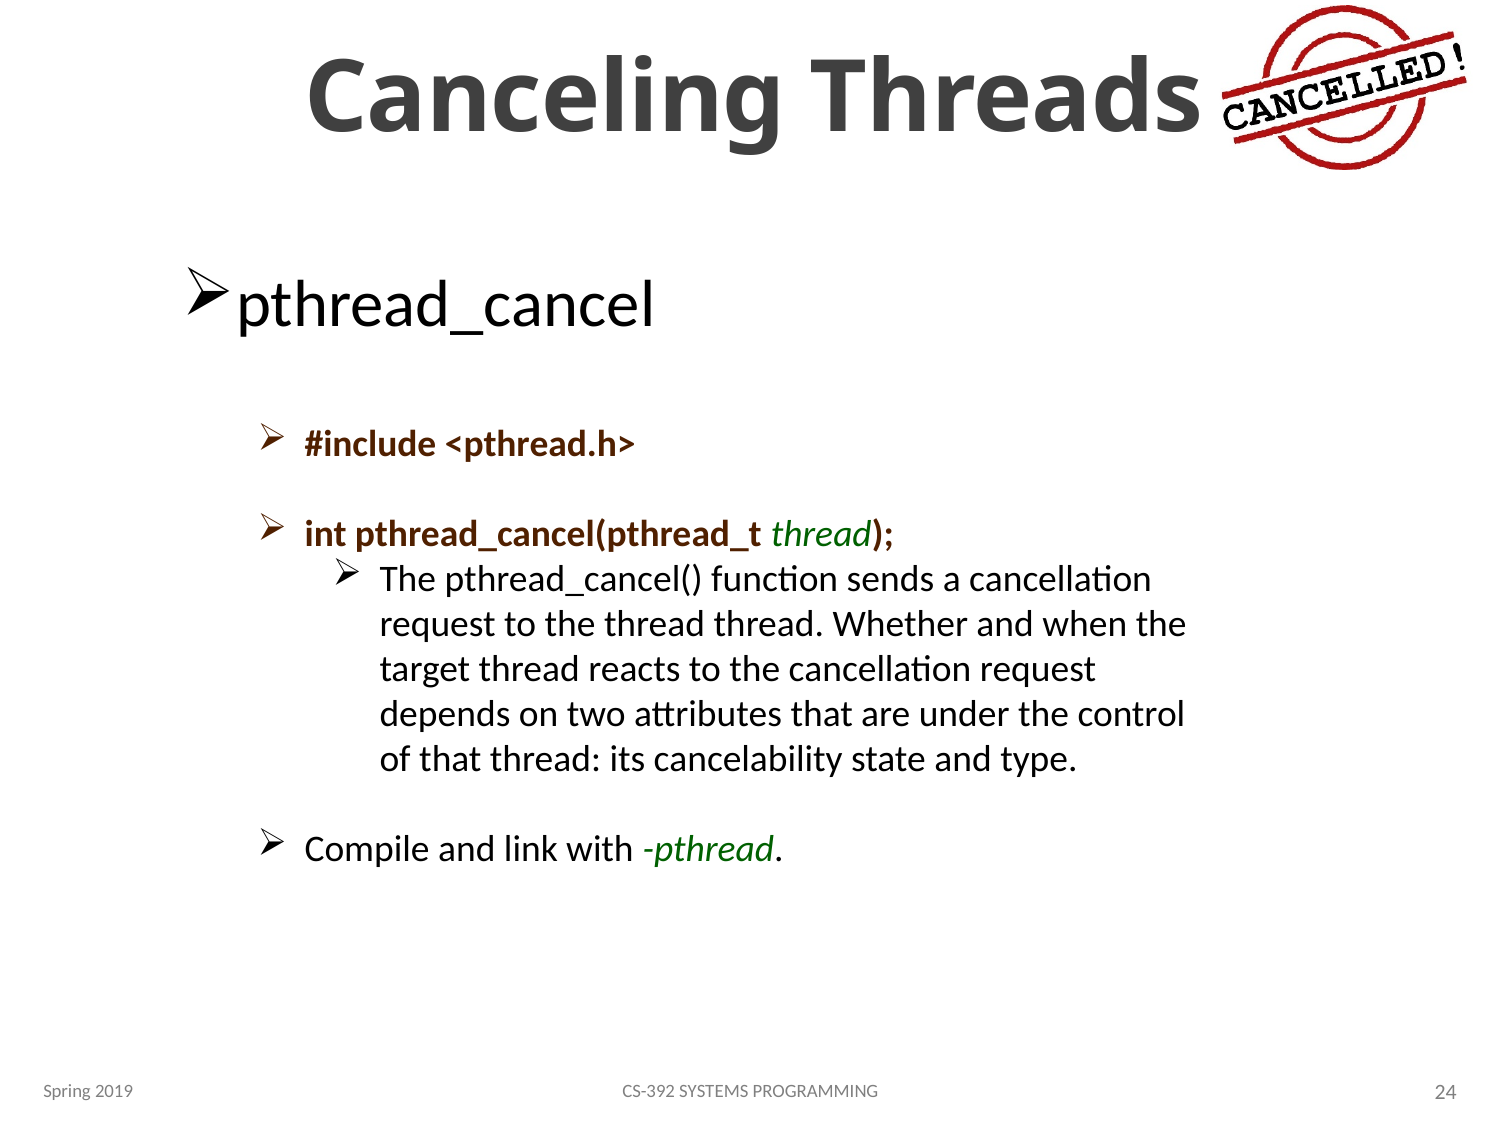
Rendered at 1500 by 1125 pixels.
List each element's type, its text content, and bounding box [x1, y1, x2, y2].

title Canceling Threads [135, 5, 1208, 160]
slide_number Spring 2019 [28, 1059, 333, 1120]
slide_number 24 [1310, 1060, 1472, 1121]
text_box pthread_cancel #include <pthread.h> int pthread_cancel(pthread_t thread); The pthread_cancel() function sends a cancellation request to the thread thread. Whether and when the target thread reacts to the cancellation request depends on two attributes that are under the control of that thread: its cancelability state and type. Compile and link with -pthread. [168, 207, 1211, 922]
picture [1209, 4, 1474, 171]
footer CS-392 Systems Programming [453, 1059, 1047, 1120]
